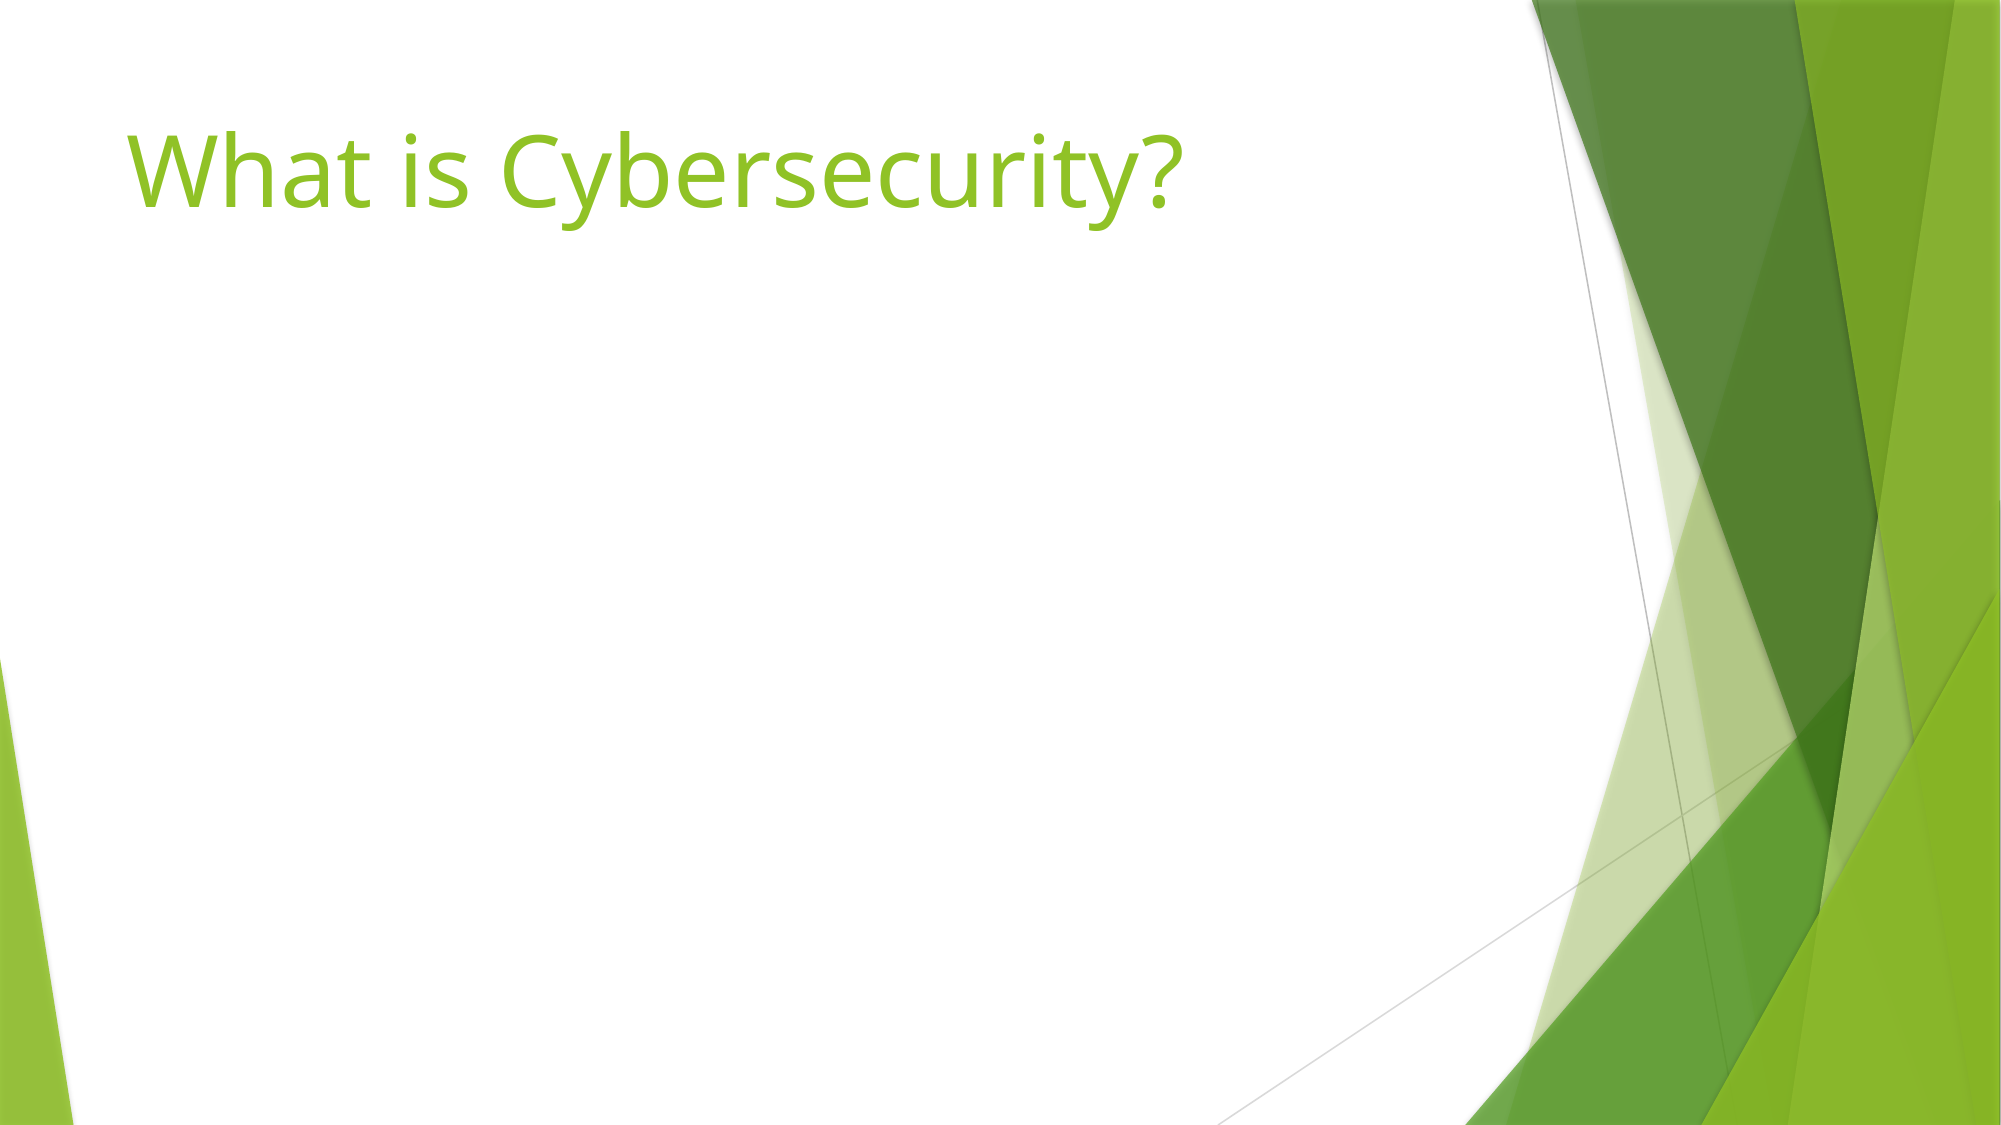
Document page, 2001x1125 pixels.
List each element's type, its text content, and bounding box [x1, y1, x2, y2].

title What is Cybersecurity? [111, 99, 1522, 317]
